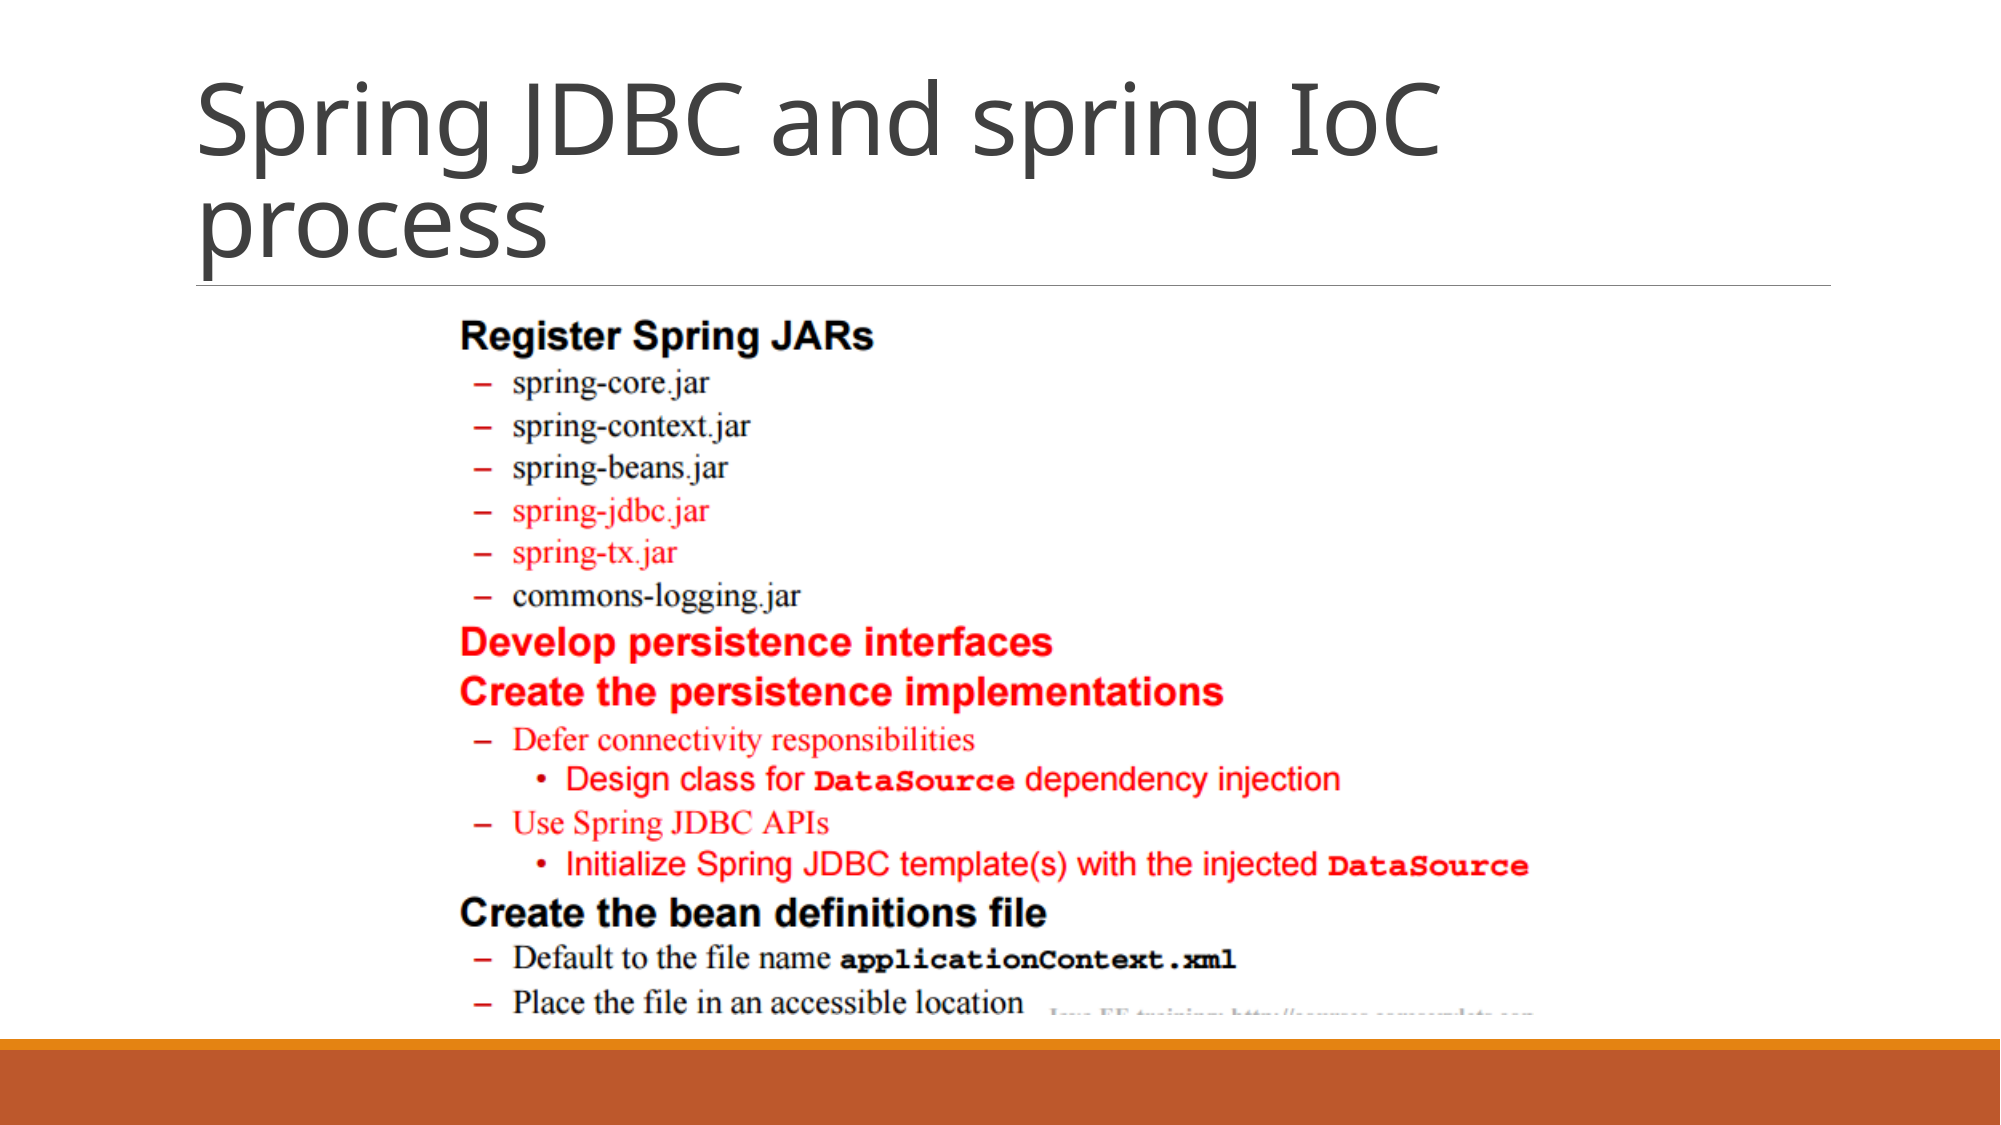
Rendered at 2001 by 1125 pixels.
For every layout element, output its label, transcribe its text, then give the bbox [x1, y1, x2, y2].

picture [450, 304, 1535, 1015]
title Spring JDBC and spring IoC process [180, 47, 1830, 285]
